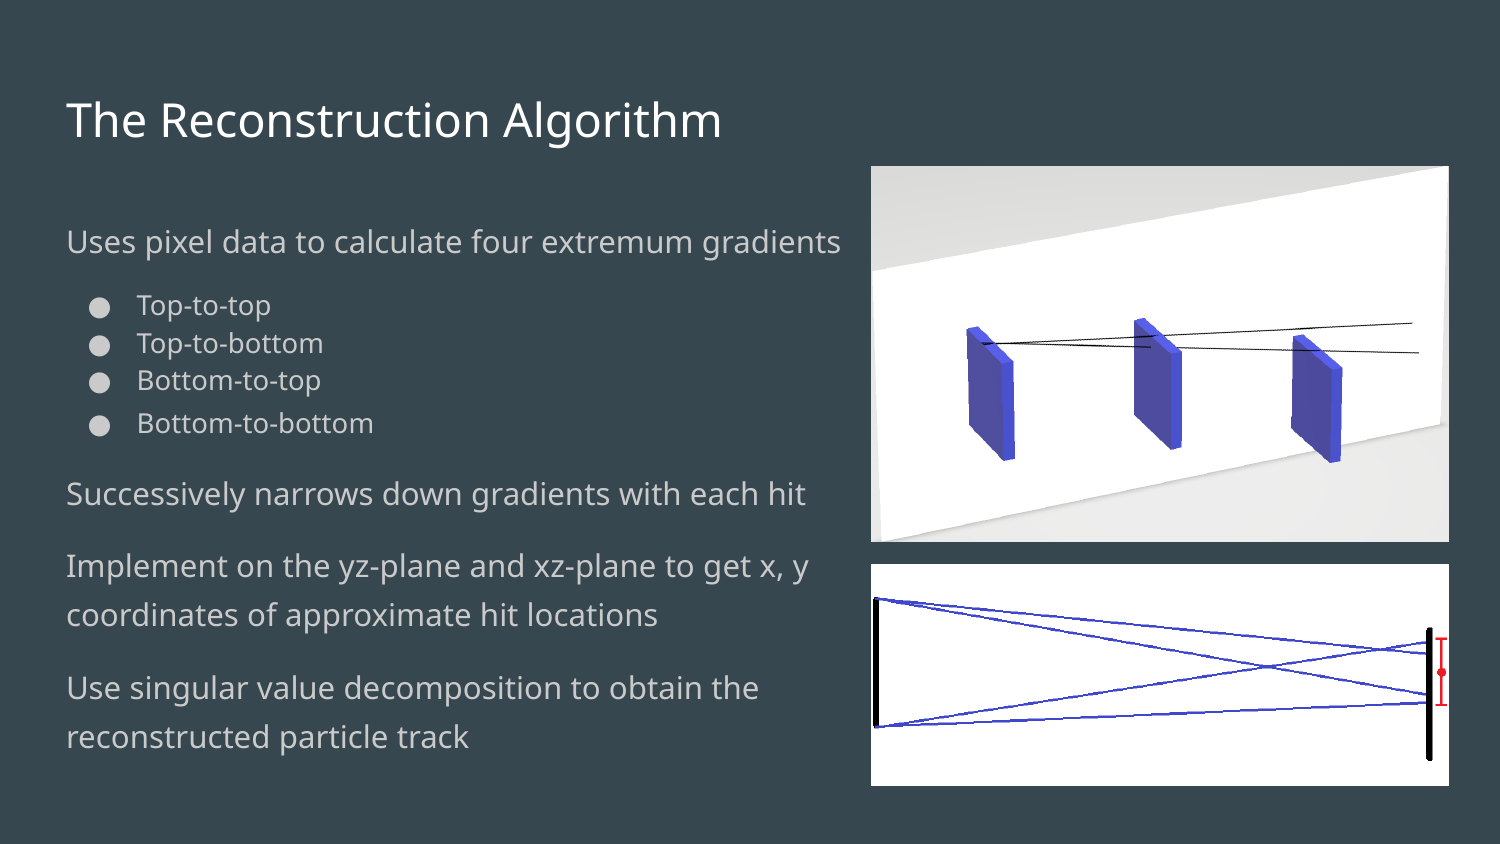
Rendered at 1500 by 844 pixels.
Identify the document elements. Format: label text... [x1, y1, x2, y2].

list Uses pixel data to calculate four extremum gradients Top-to-top Top-to-bottom Bottom-to-top Bottom-to-bottom Successively narrows down gradients with each hit Implement on the yz-plane and xz-plane to get x, y coordinates of approximate hit locations Use singular value decomposition to obtain the reconstructed particle track [51, 198, 859, 786]
title The Reconstruction Algorithm [51, 72, 1449, 167]
picture [871, 563, 1450, 786]
picture [871, 166, 1450, 543]
